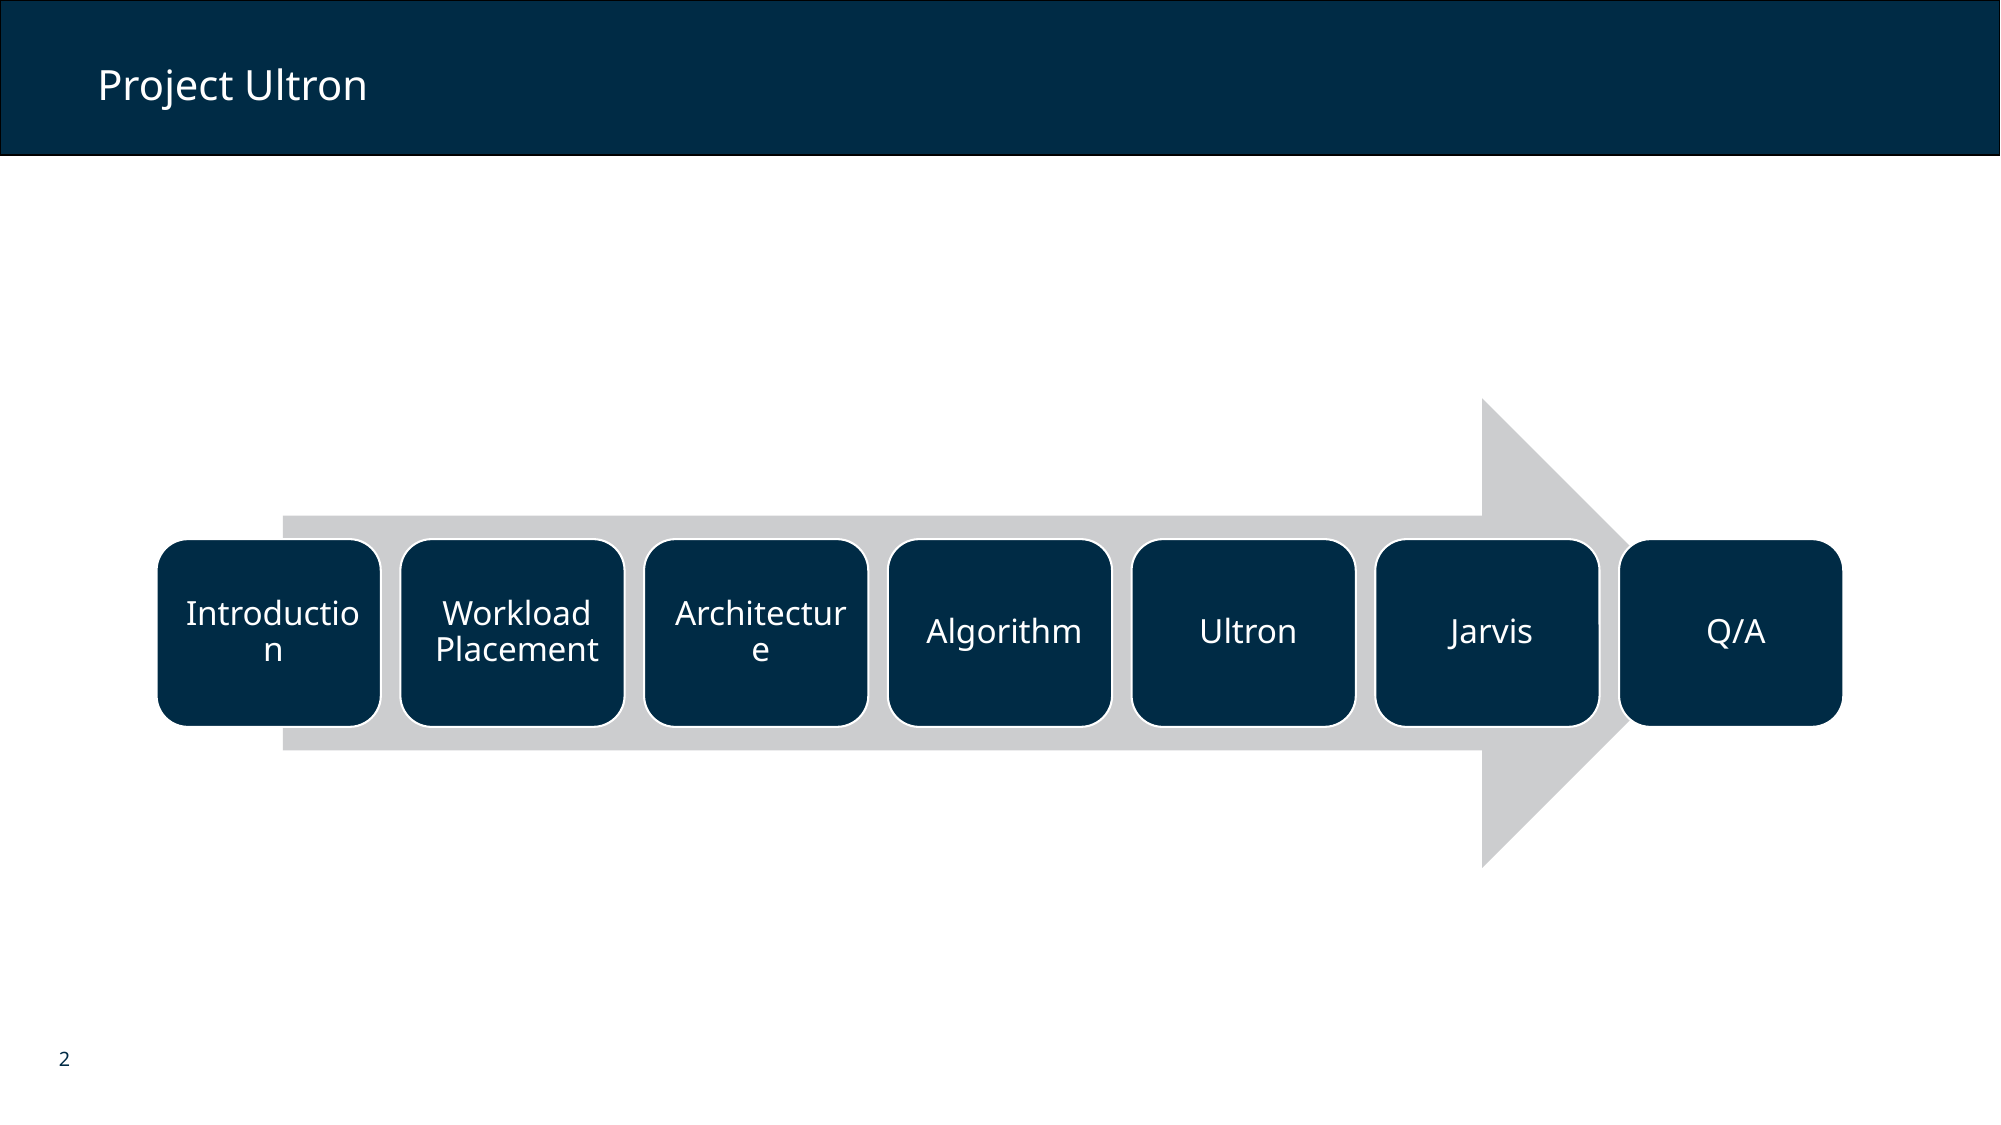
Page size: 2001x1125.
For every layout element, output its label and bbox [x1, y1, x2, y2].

text_box [0, 0, 2000, 156]
text_box [156, 398, 1844, 868]
